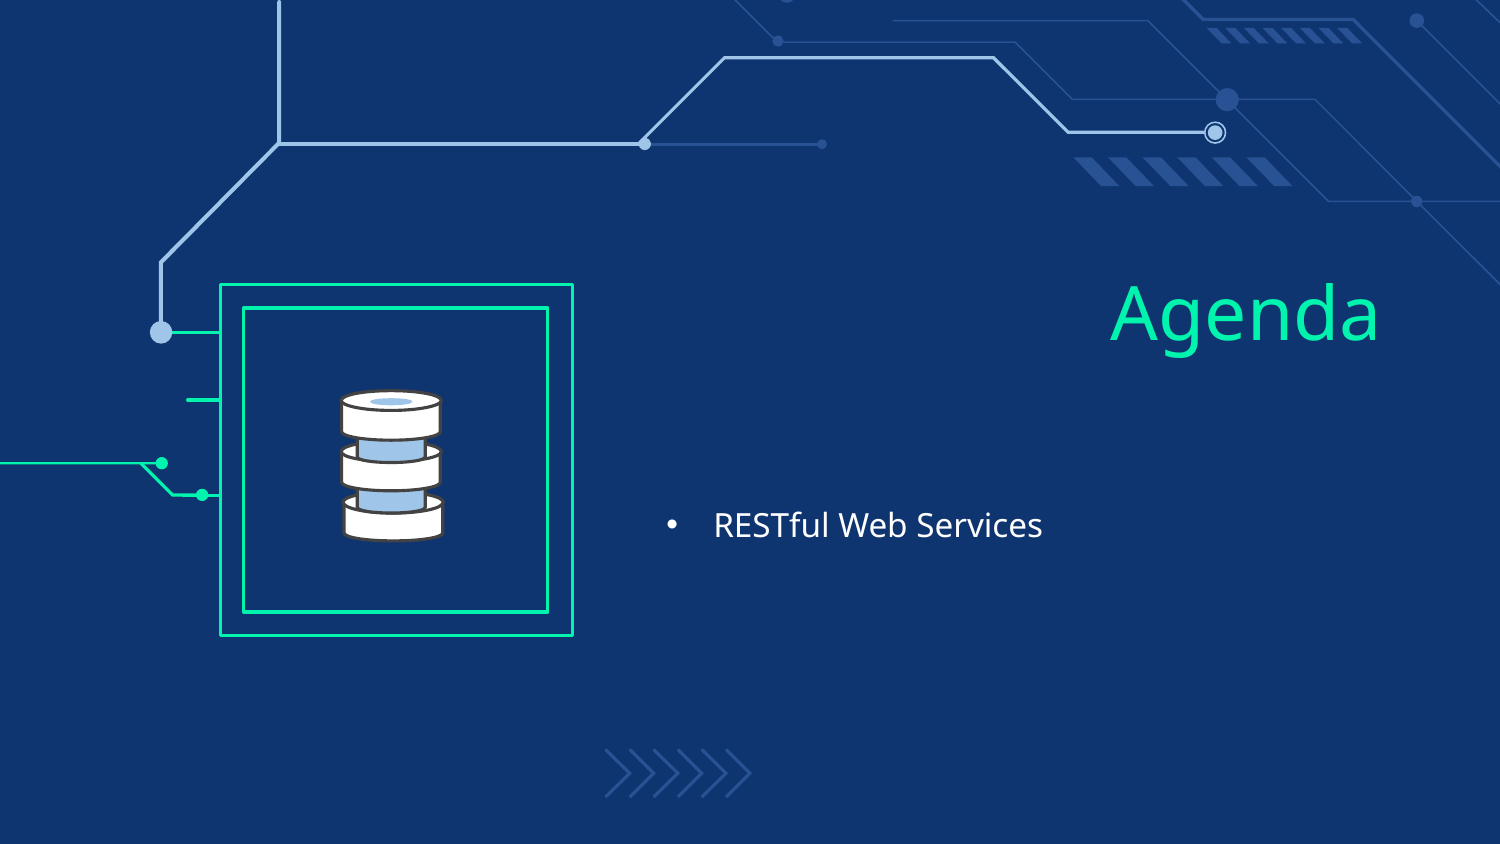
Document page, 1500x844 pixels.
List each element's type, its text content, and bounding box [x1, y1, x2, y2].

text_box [340, 390, 444, 542]
subtitle RESTful Web Services [666, 421, 1382, 667]
title Agenda [806, 262, 1382, 359]
